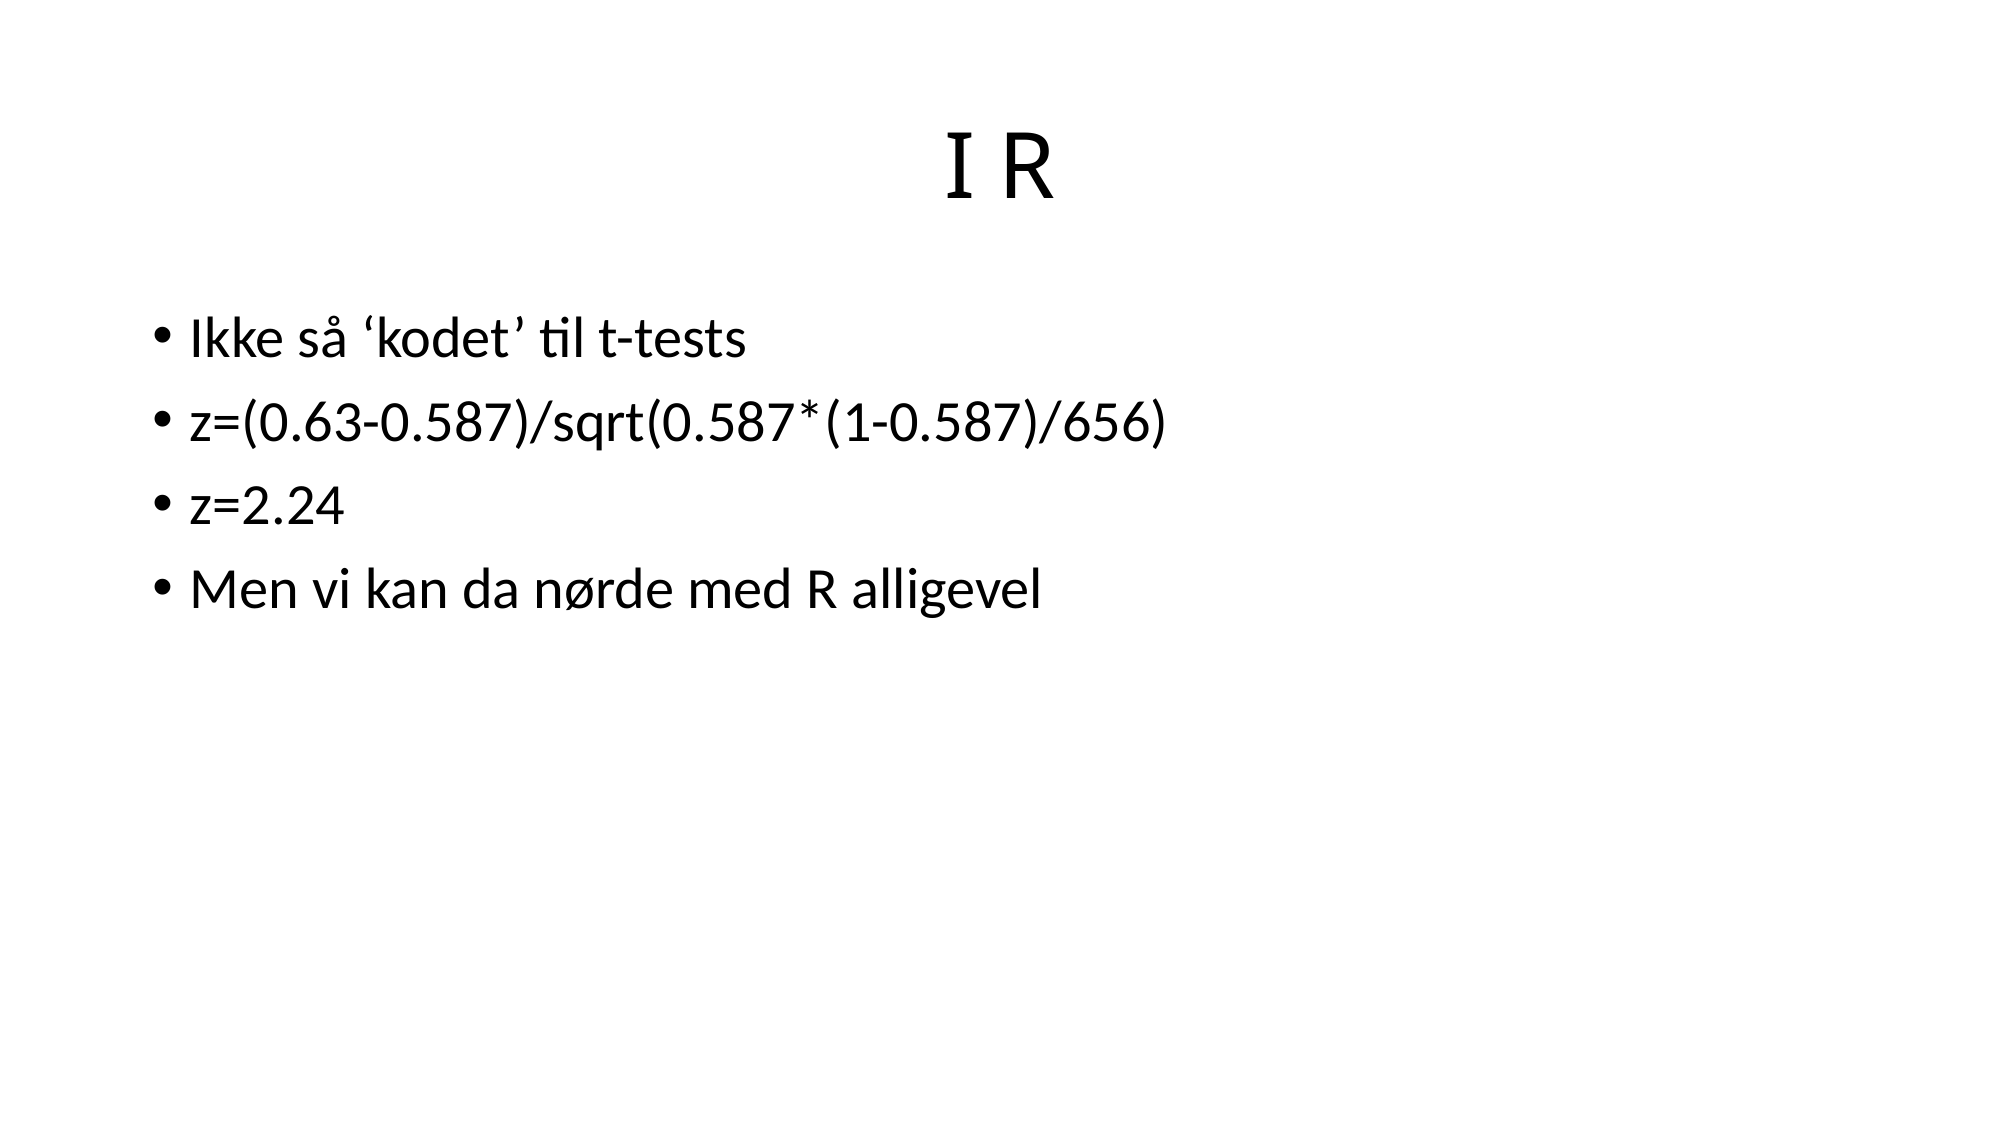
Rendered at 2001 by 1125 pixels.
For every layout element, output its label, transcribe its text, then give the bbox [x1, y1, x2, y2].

title I R [137, 59, 1863, 278]
list Ikke så ‘kodet’ til t-tests z=(0.63-0.587)/sqrt(0.587*(1-0.587)/656) z=2.24 Men vi kan da nørde med R alligevel [137, 299, 1863, 1014]
